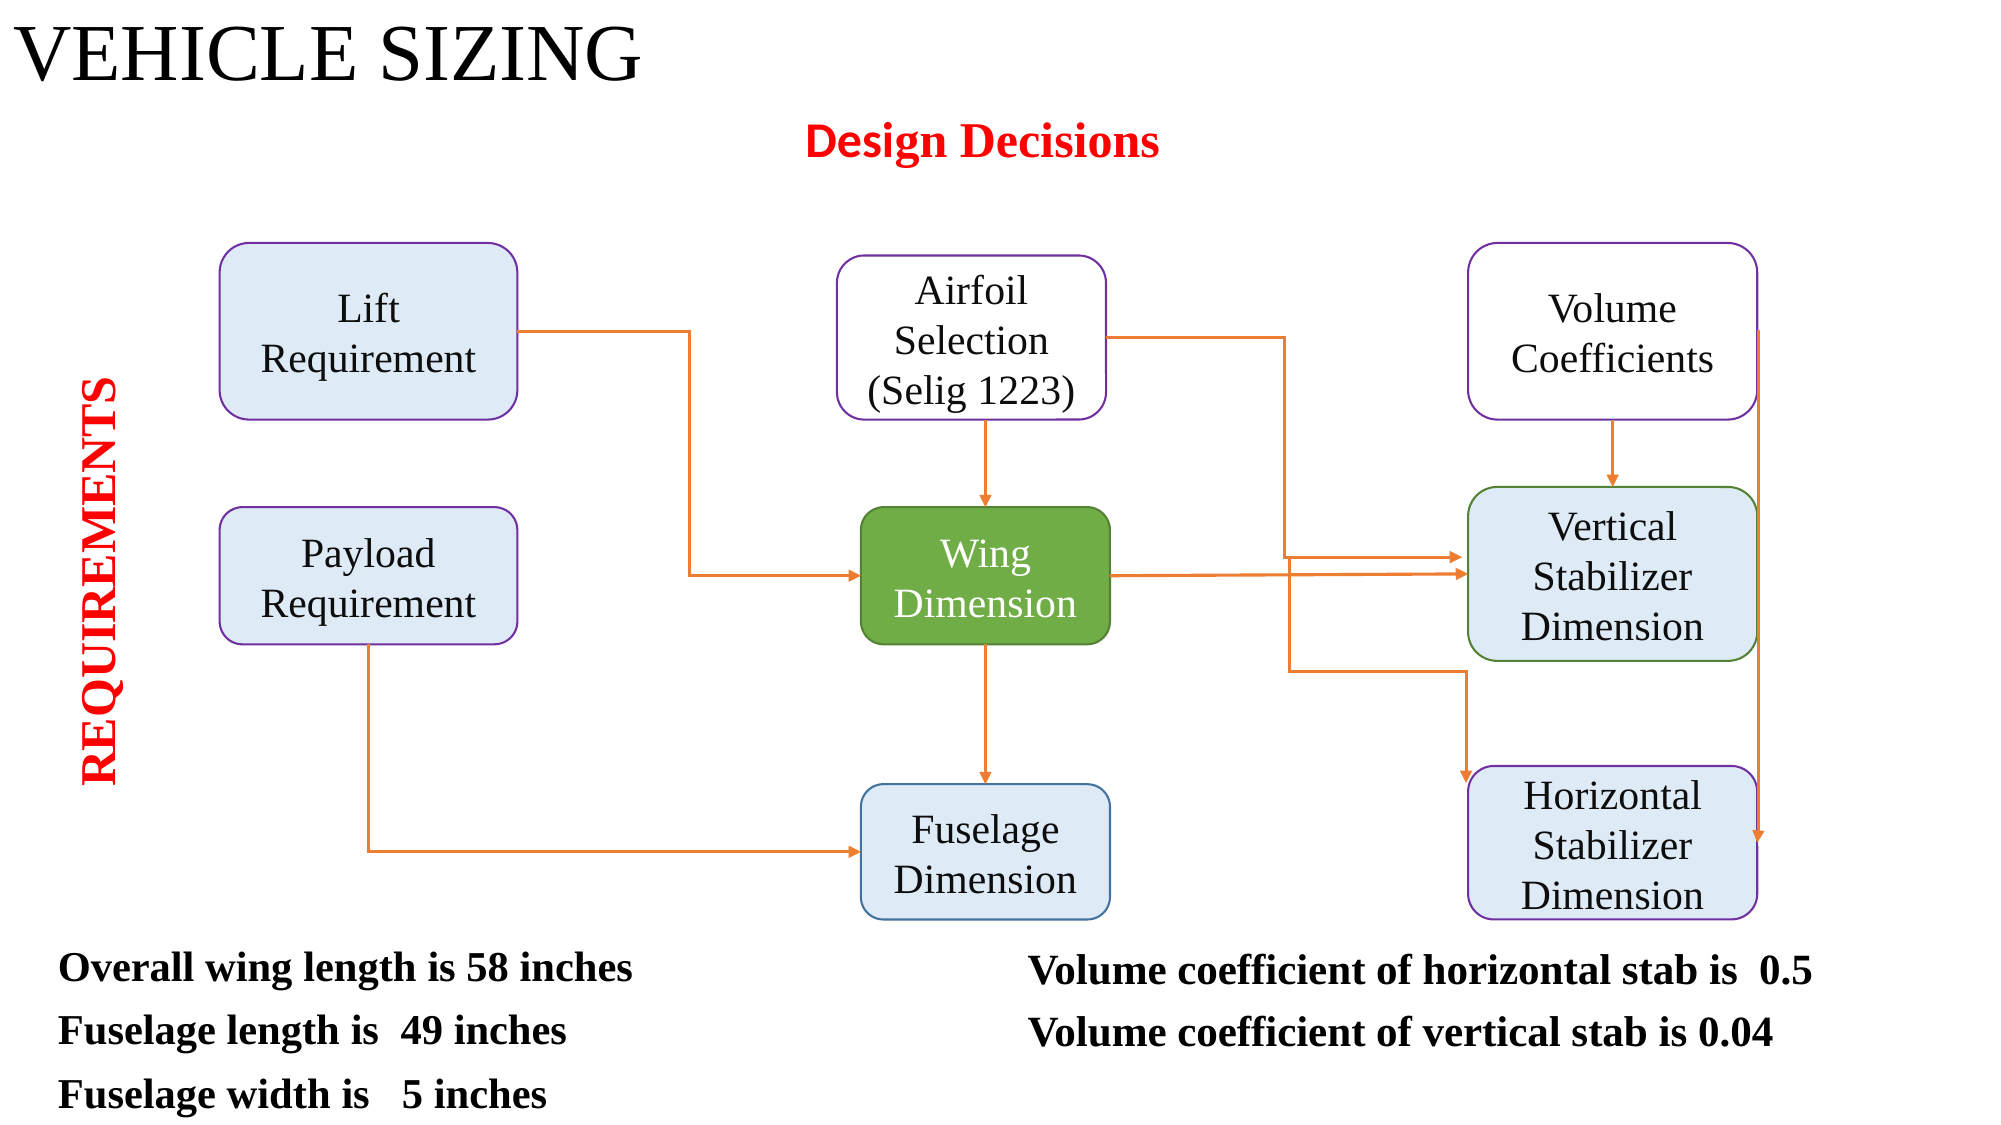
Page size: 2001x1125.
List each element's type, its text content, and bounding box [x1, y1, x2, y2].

text_box Fuselage Dimension [859, 783, 1112, 921]
title VEHICLE SIZING [154, 0, 666, 108]
list Overall wing length is 58 inches Fuselage length is 49 inches Fuselage width is 5 inches [42, 936, 889, 1125]
text_box Airfoil Selection (Selig 1223) [835, 254, 1108, 421]
list Volume coefficient of horizontal stab is 0.5 Volume coefficient of vertical stab is 0.04 [1012, 939, 1909, 1095]
text_box Horizontal Stabilizer Dimension [1467, 764, 1759, 921]
list Design Decisions [790, 87, 1235, 176]
text_box Lift Requirement [218, 241, 519, 421]
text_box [1265, 582, 1490, 760]
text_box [1106, 337, 1463, 558]
text_box Wing Dimension [859, 506, 1112, 646]
title VEHICLE SIZING [0, 0, 64, 108]
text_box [510, 501, 719, 995]
text_box Vertical Stabilizer Dimension [1467, 485, 1757, 662]
text_box Volume Coefficients [1467, 241, 1759, 421]
list REQUIREMENTS [64, 0, 154, 802]
text_box Payload Requirement [218, 506, 510, 646]
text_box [517, 331, 861, 576]
